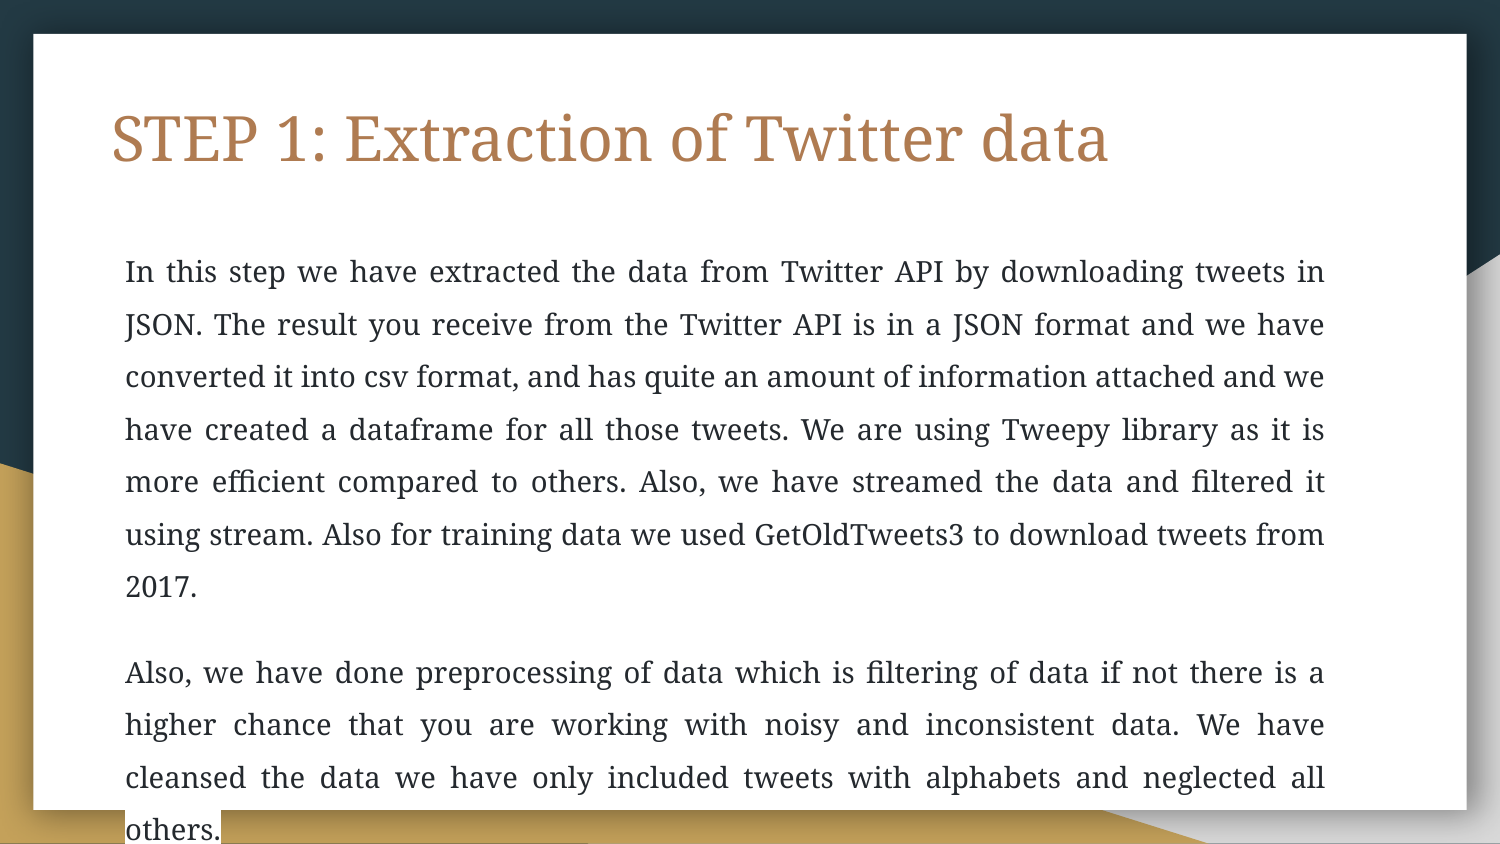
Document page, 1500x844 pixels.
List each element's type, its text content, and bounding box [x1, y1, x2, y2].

list In this step we have extracted the data from Twitter API by downloading tweets in JSON. The result you receive from the Twitter API is in a JSON format and we have converted it into csv format, and has quite an amount of information attached and we have created a dataframe for all those tweets. We are using Tweepy library as it is more efficient compared to others. Also, we have streamed the data and filtered it using stream. Also for training data we used GetOldTweets3 to download tweets from 2017. Also, we have done preprocessing of data which is filtering of data if not there is a higher chance that you are working with noisy and inconsistent data. We have cleansed the data we have only included tweets with alphabets and neglected all others. [110, 221, 1342, 623]
title STEP 1: Extraction of Twitter data [96, 84, 1328, 242]
